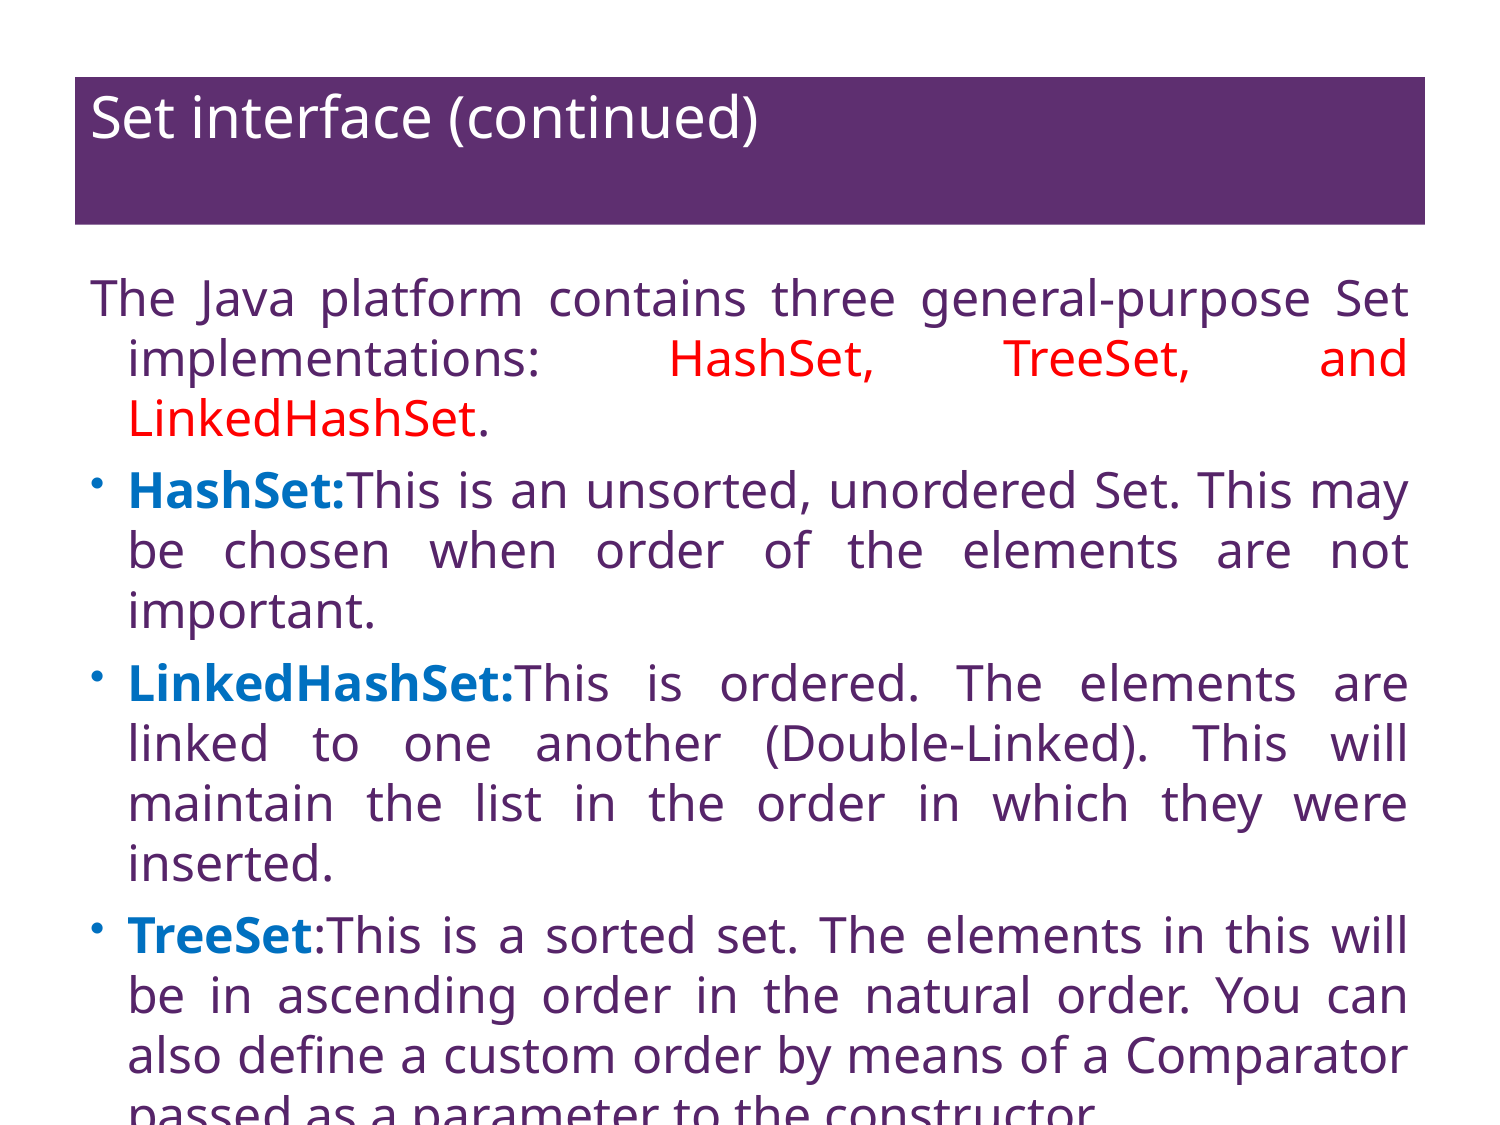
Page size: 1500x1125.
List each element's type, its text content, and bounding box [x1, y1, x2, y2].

title Set interface (continued) [74, 76, 1426, 225]
list The Java platform contains three general-purpose Set implementations: HashSet, TreeSet, and LinkedHashSet. HashSet:This is an unsorted, unordered Set. This may be chosen when order of the elements are not important. LinkedHashSet:This is ordered. The elements are linked to one another (Double-Linked). This will maintain the list in the order in which they were inserted. TreeSet:This is a sorted set. The elements in this will be in ascending order in the natural order. You can also define a custom order by means of a Comparator passed as a parameter to the constructor. [74, 258, 1426, 1087]
